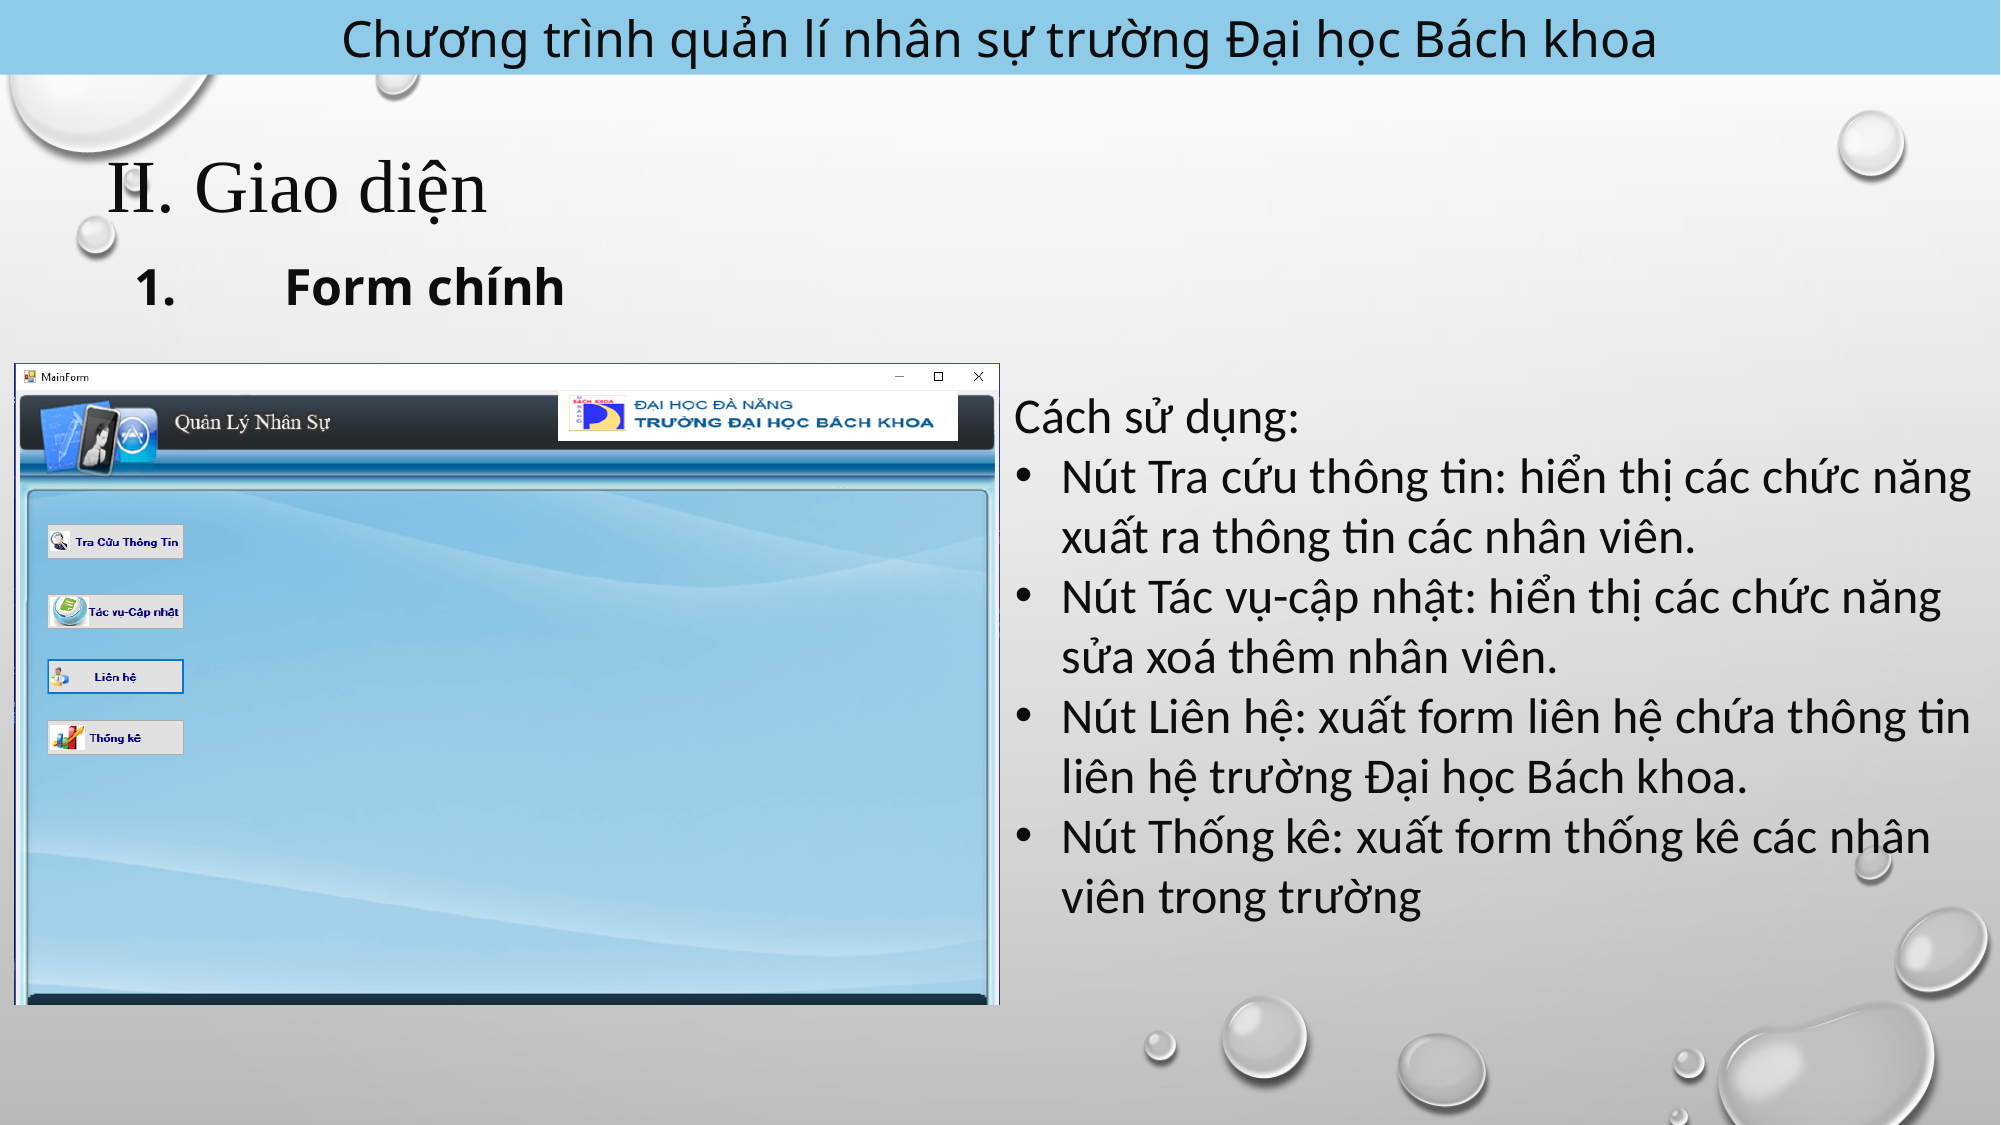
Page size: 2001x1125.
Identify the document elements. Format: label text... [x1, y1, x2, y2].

text_box 1. Form chính [119, 248, 1048, 324]
text_box Cách sử dụng: Nút Tra cứu thông tin: hiển thị các chức năng xuất ra thông tin các nhân viên. Nút Tác vụ-cập nhật: hiển thị các chức năng sửa xoá thêm nhân viên. Nút Liên hệ: xuất form liên hệ chứa thông tin liên hệ trường Đại học Bách khoa. Nút Thống kê: xuất form thống kê các nhân viên trong trường [1006, 376, 2000, 932]
text_box II. Giao diện [92, 130, 633, 236]
picture [0, 75, 2000, 1125]
text_box Chương trình quản lí nhân sự trường Đại học Bách khoa [0, 0, 2000, 75]
